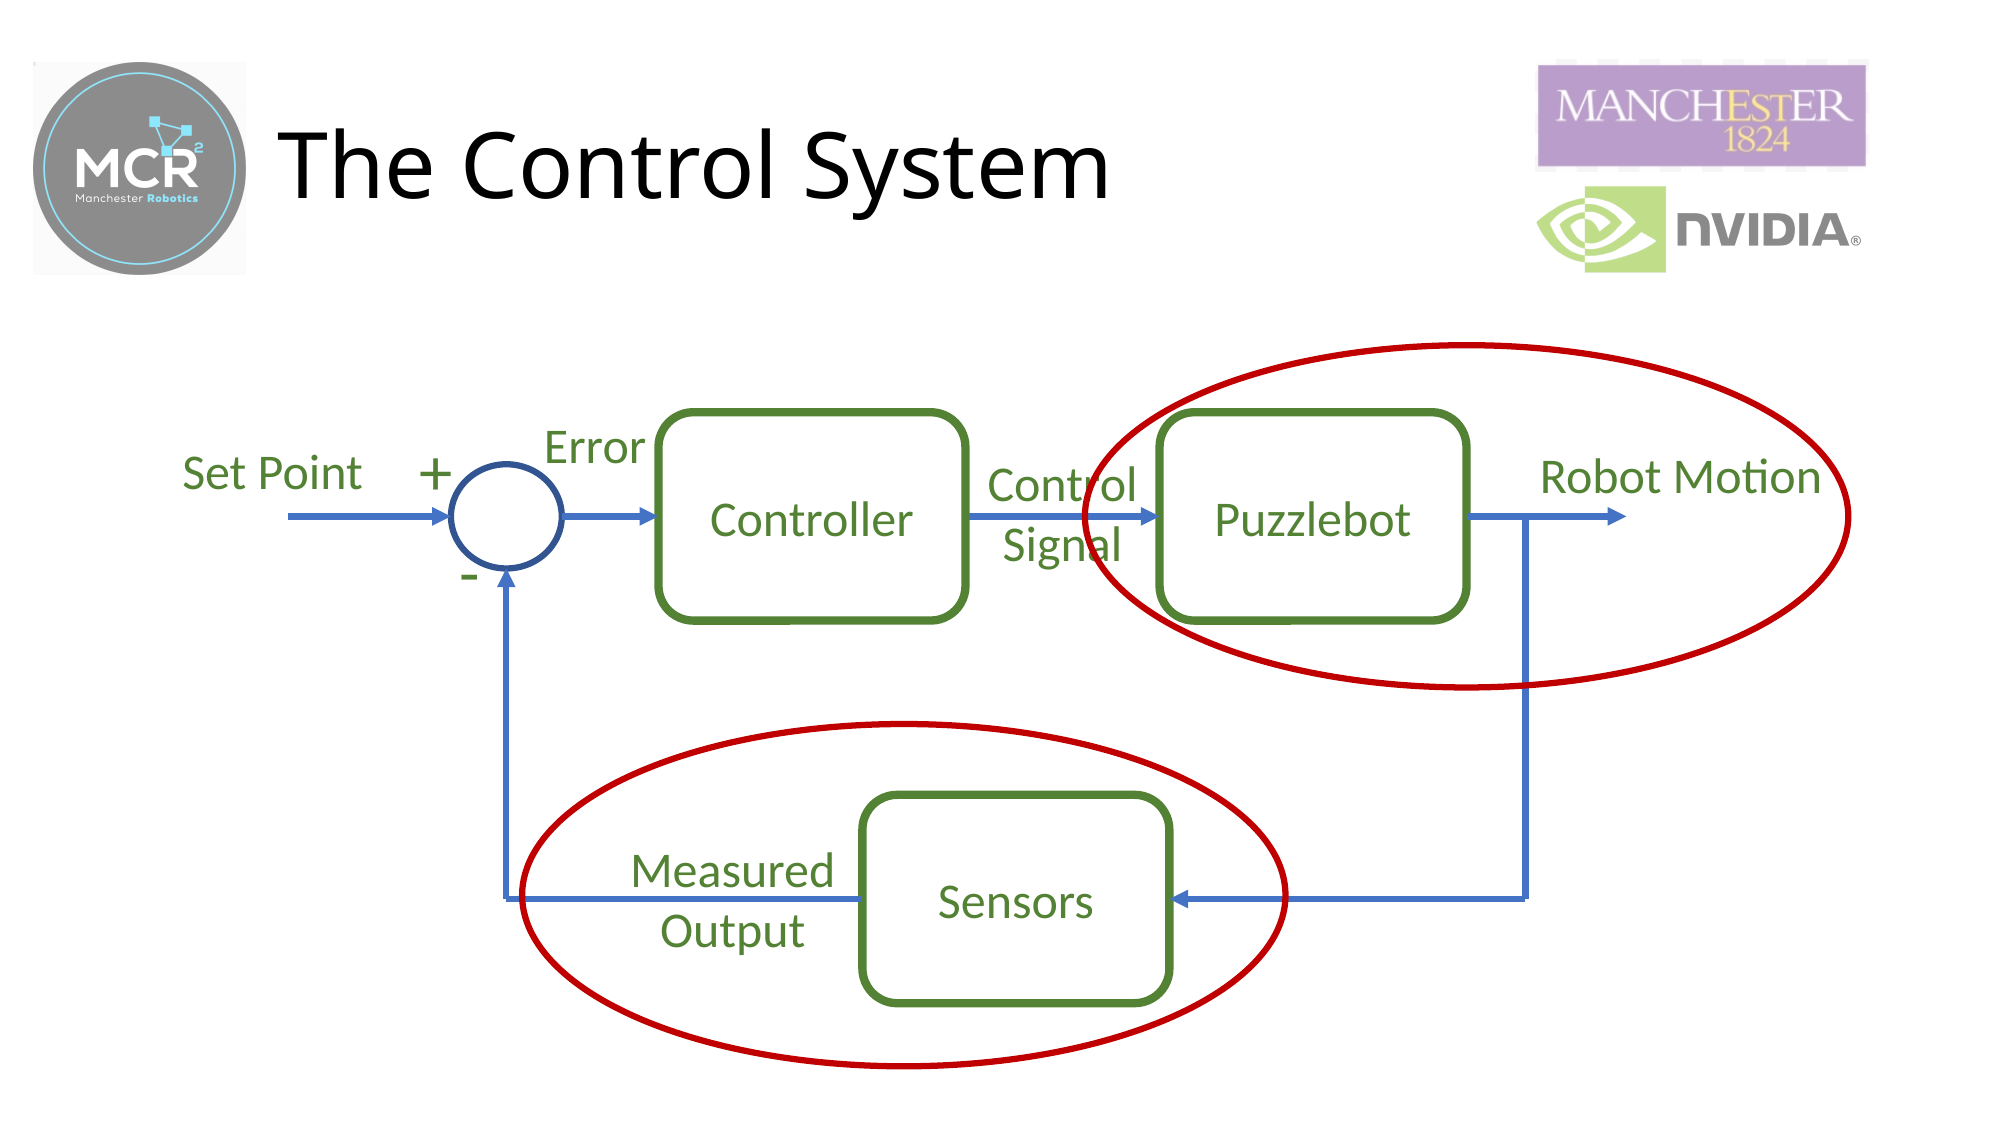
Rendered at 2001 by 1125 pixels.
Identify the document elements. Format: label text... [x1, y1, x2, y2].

title The Control System [262, 59, 1518, 278]
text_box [147, 406, 1853, 1004]
text_box [1172, 344, 1761, 406]
text_box [607, 1004, 1201, 1068]
